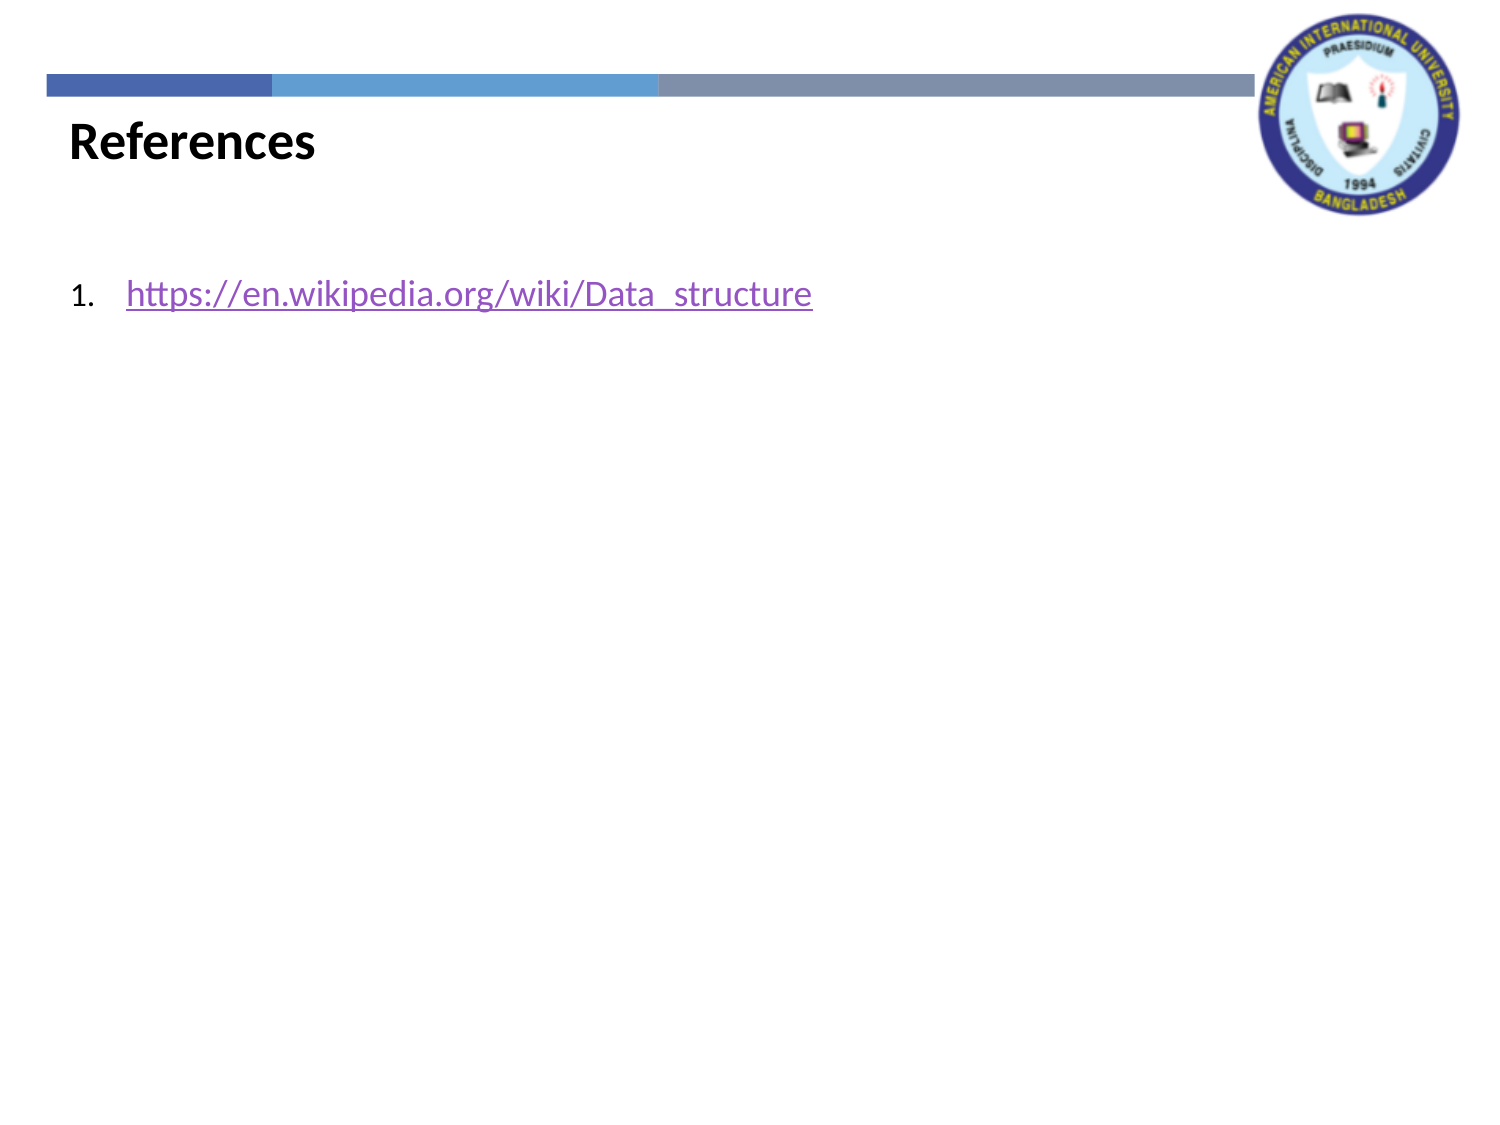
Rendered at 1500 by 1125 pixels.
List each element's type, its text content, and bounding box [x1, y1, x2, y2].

text_box https://en.wikipedia.org/wiki/Data_structure [55, 261, 1428, 367]
picture [1254, 9, 1465, 221]
text_box References [54, 97, 586, 179]
